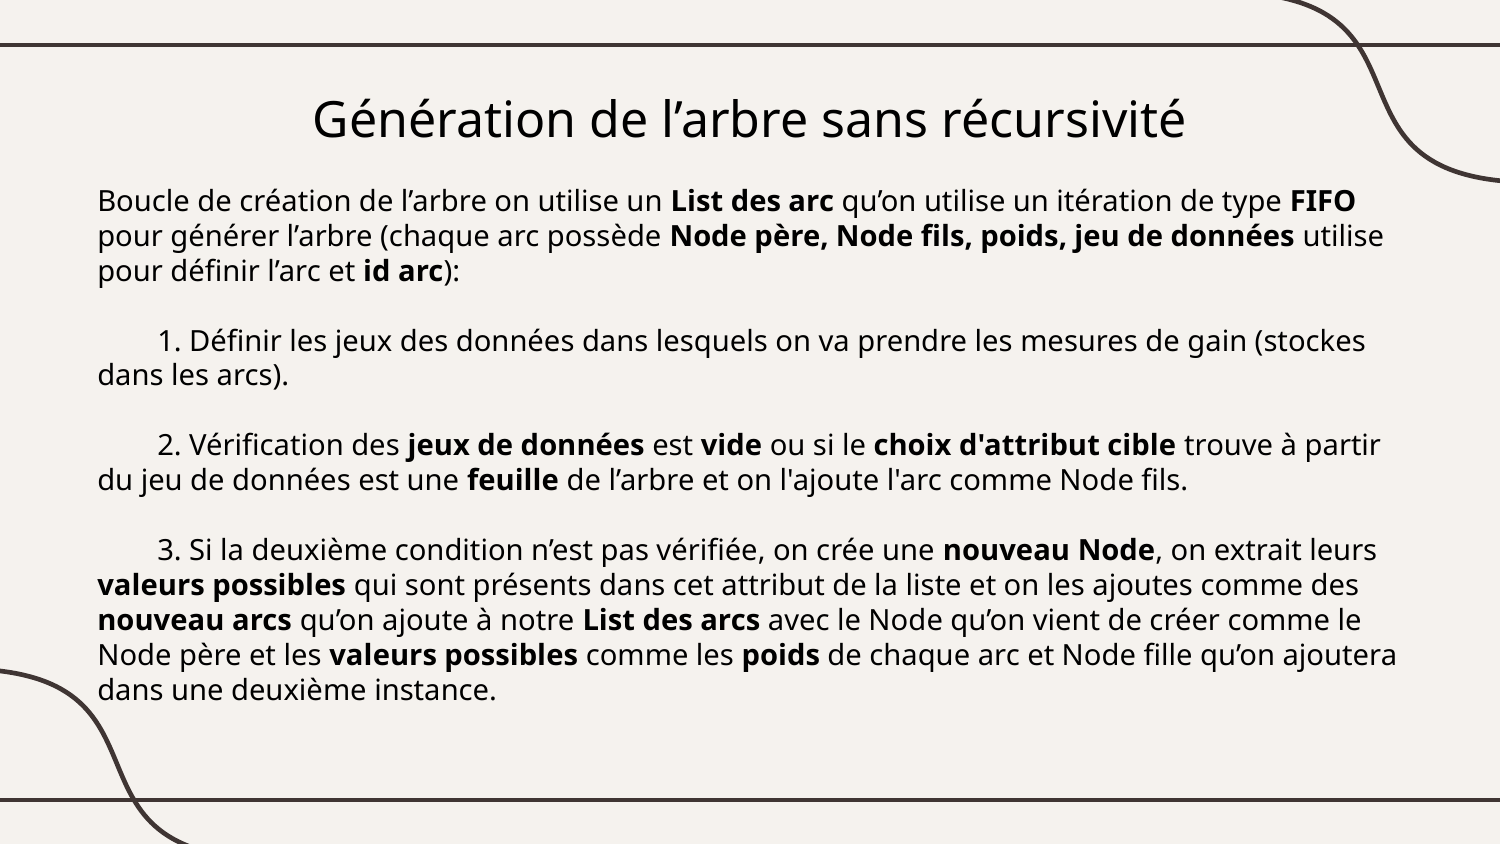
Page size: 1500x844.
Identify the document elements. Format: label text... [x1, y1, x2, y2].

subtitle Boucle de création de l’arbre on utilise un List des arc qu’on utilise un itération de type FIFO pour générer l’arbre (chaque arc possède Node père, Node fils, poids, jeu de données utilise pour définir l’arc et id arc): 1. Définir les jeux des données dans lesquels on va prendre les mesures de gain (stockes dans les arcs). 2. Vérification des jeux de données est vide ou si le choix d'attribut cible trouve à partir du jeu de données est une feuille de l’arbre et on l'ajoute l'arc comme Node fils. 3. Si la deuxième condition n’est pas vérifiée, on crée une nouveau Node, on extrait leurs valeurs possibles qui sont présents dans cet attribut de la liste et on les ajoutes comme des nouveau arcs qu’on ajoute à notre List des arcs avec le Node qu’on vient de créer comme le Node père et les valeurs possibles comme les poids de chaque arc et Node fille qu’on ajoutera dans une deuxième instance. [82, 166, 1418, 725]
title Génération de l’arbre sans récursivité [284, 72, 1216, 167]
